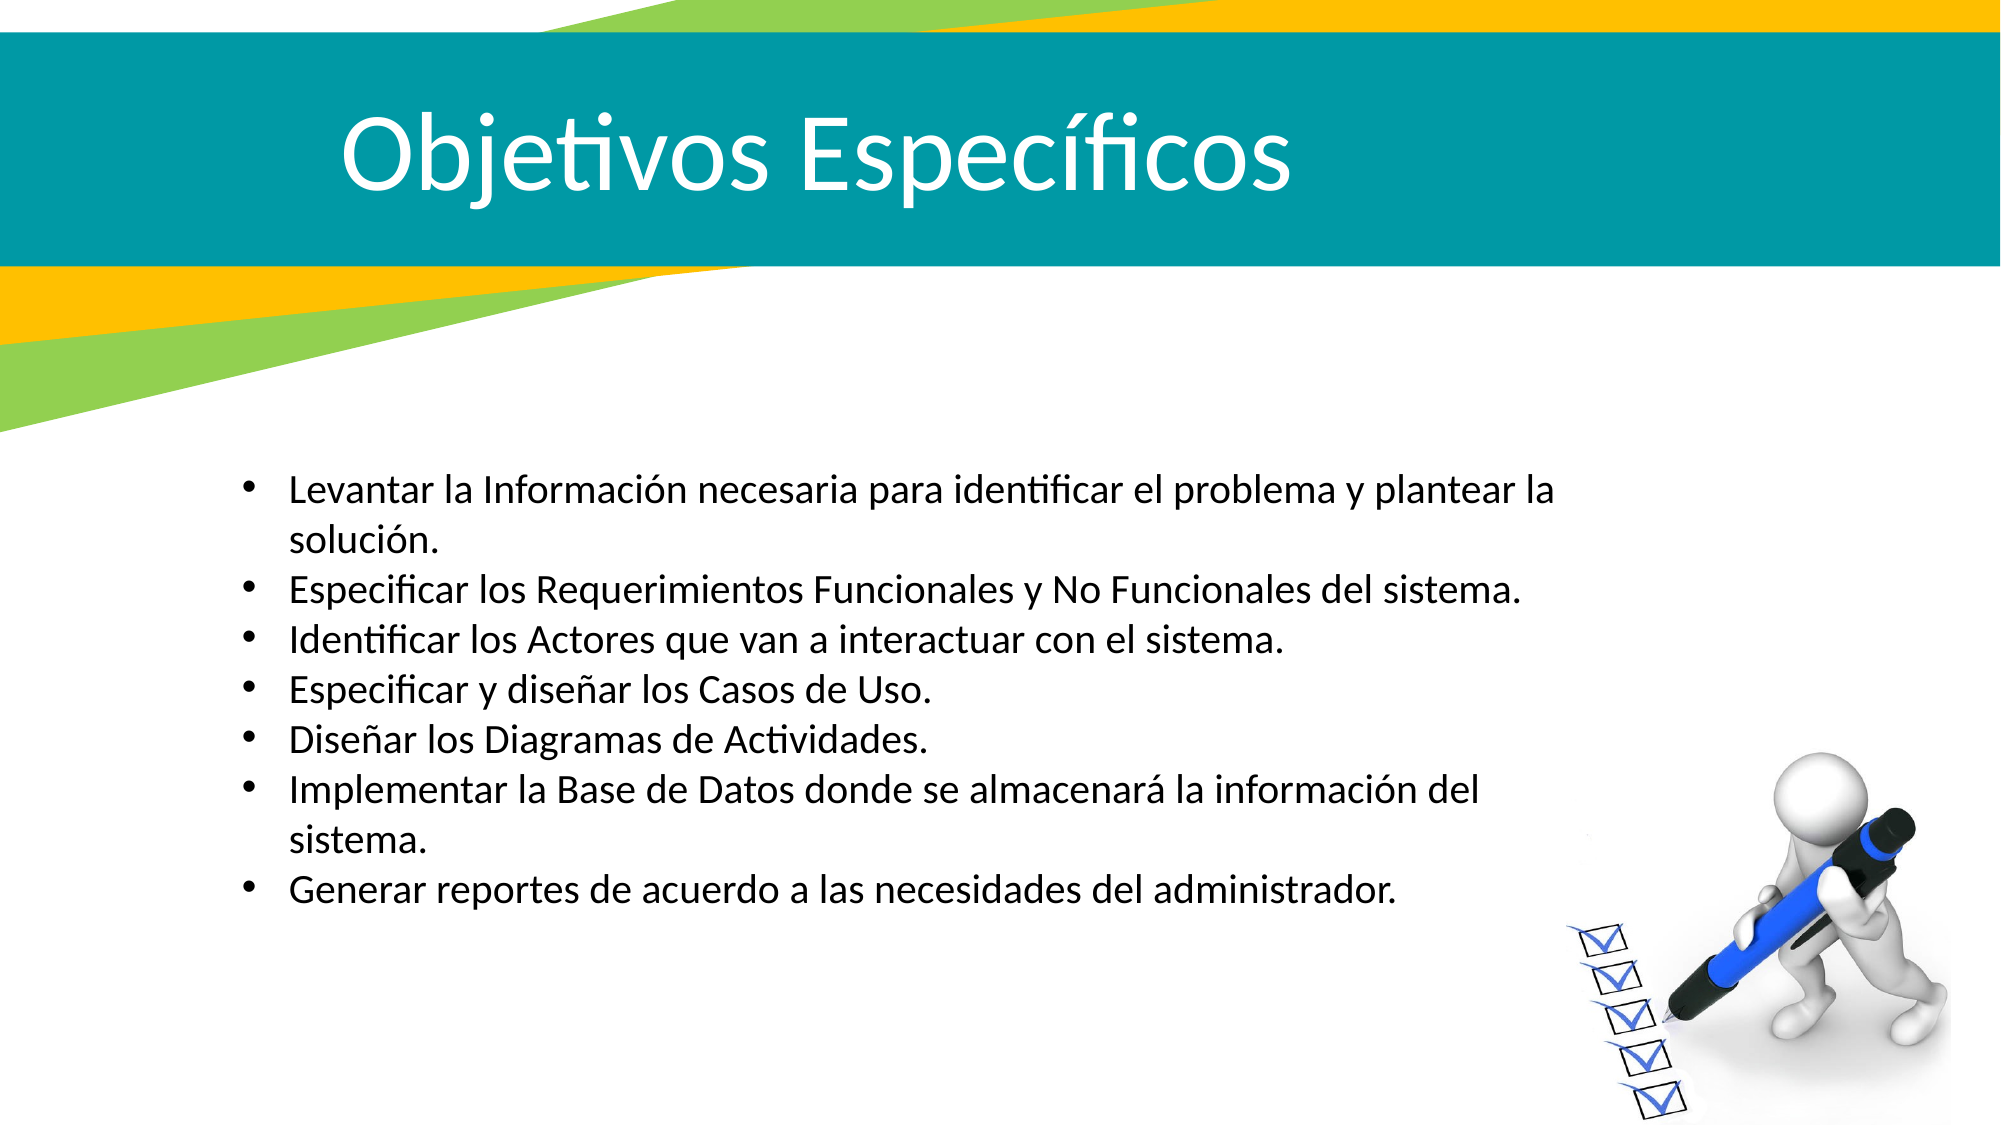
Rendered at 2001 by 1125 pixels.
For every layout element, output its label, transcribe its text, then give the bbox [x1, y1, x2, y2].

picture [1566, 748, 1951, 1125]
text_box Levantar la Información necesaria para identificar el problema y plantear la solución. Especificar los Requerimientos Funcionales y No Funcionales del sistema. Identificar los Actores que van a interactuar con el sistema. Especificar y diseñar los Casos de Uso. Diseñar los Diagramas de Actividades. Implementar la Base de Datos donde se almacenará la información del sistema. Generar reportes de acuerdo a las necesidades del administrador. [226, 453, 1621, 939]
text_box Objetivos Específicos [325, 72, 1621, 219]
